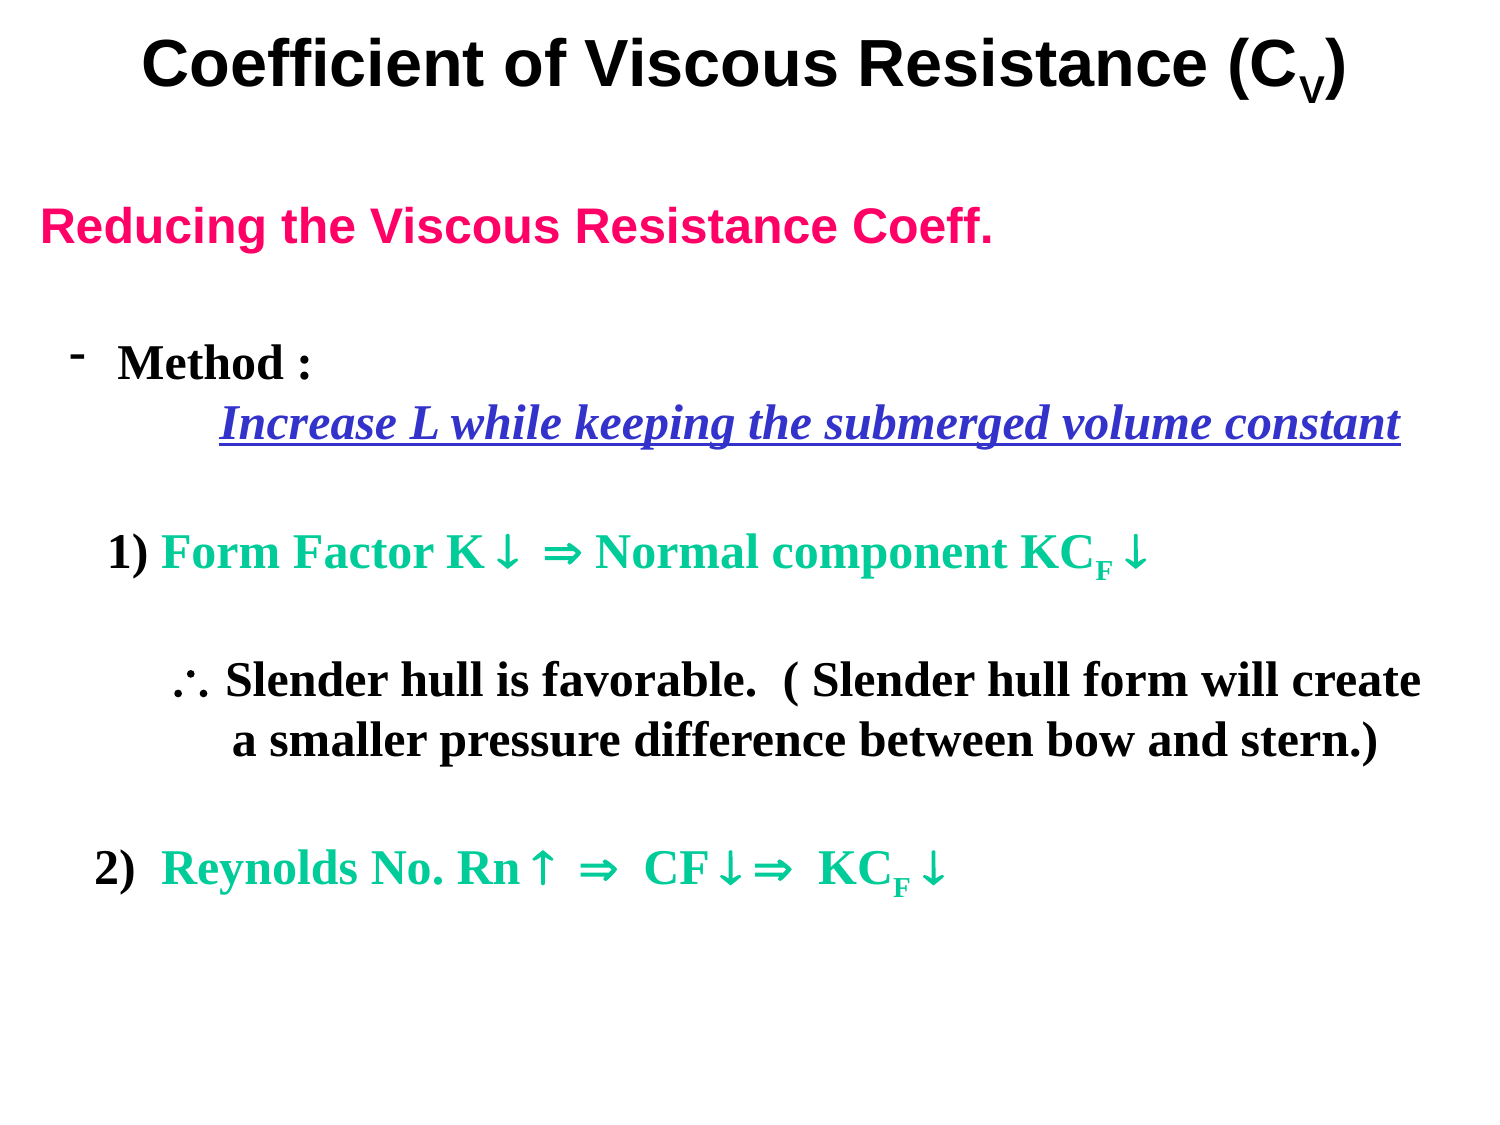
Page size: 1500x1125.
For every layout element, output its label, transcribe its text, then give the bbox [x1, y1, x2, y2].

text_box Reducing the Viscous Resistance Coeff. [24, 162, 1070, 262]
text_box Coefficient of Viscous Resistance (CV) [126, 12, 1363, 119]
text_box Method : Increase L while keeping the submerged volume constant 1) Form Factor K   Normal component KCF   Slender hull is favorable. ( Slender hull form will create a smaller pressure difference between bow and stern.) 2) Reynolds No. Rn   CF   KCF  [54, 262, 1450, 995]
